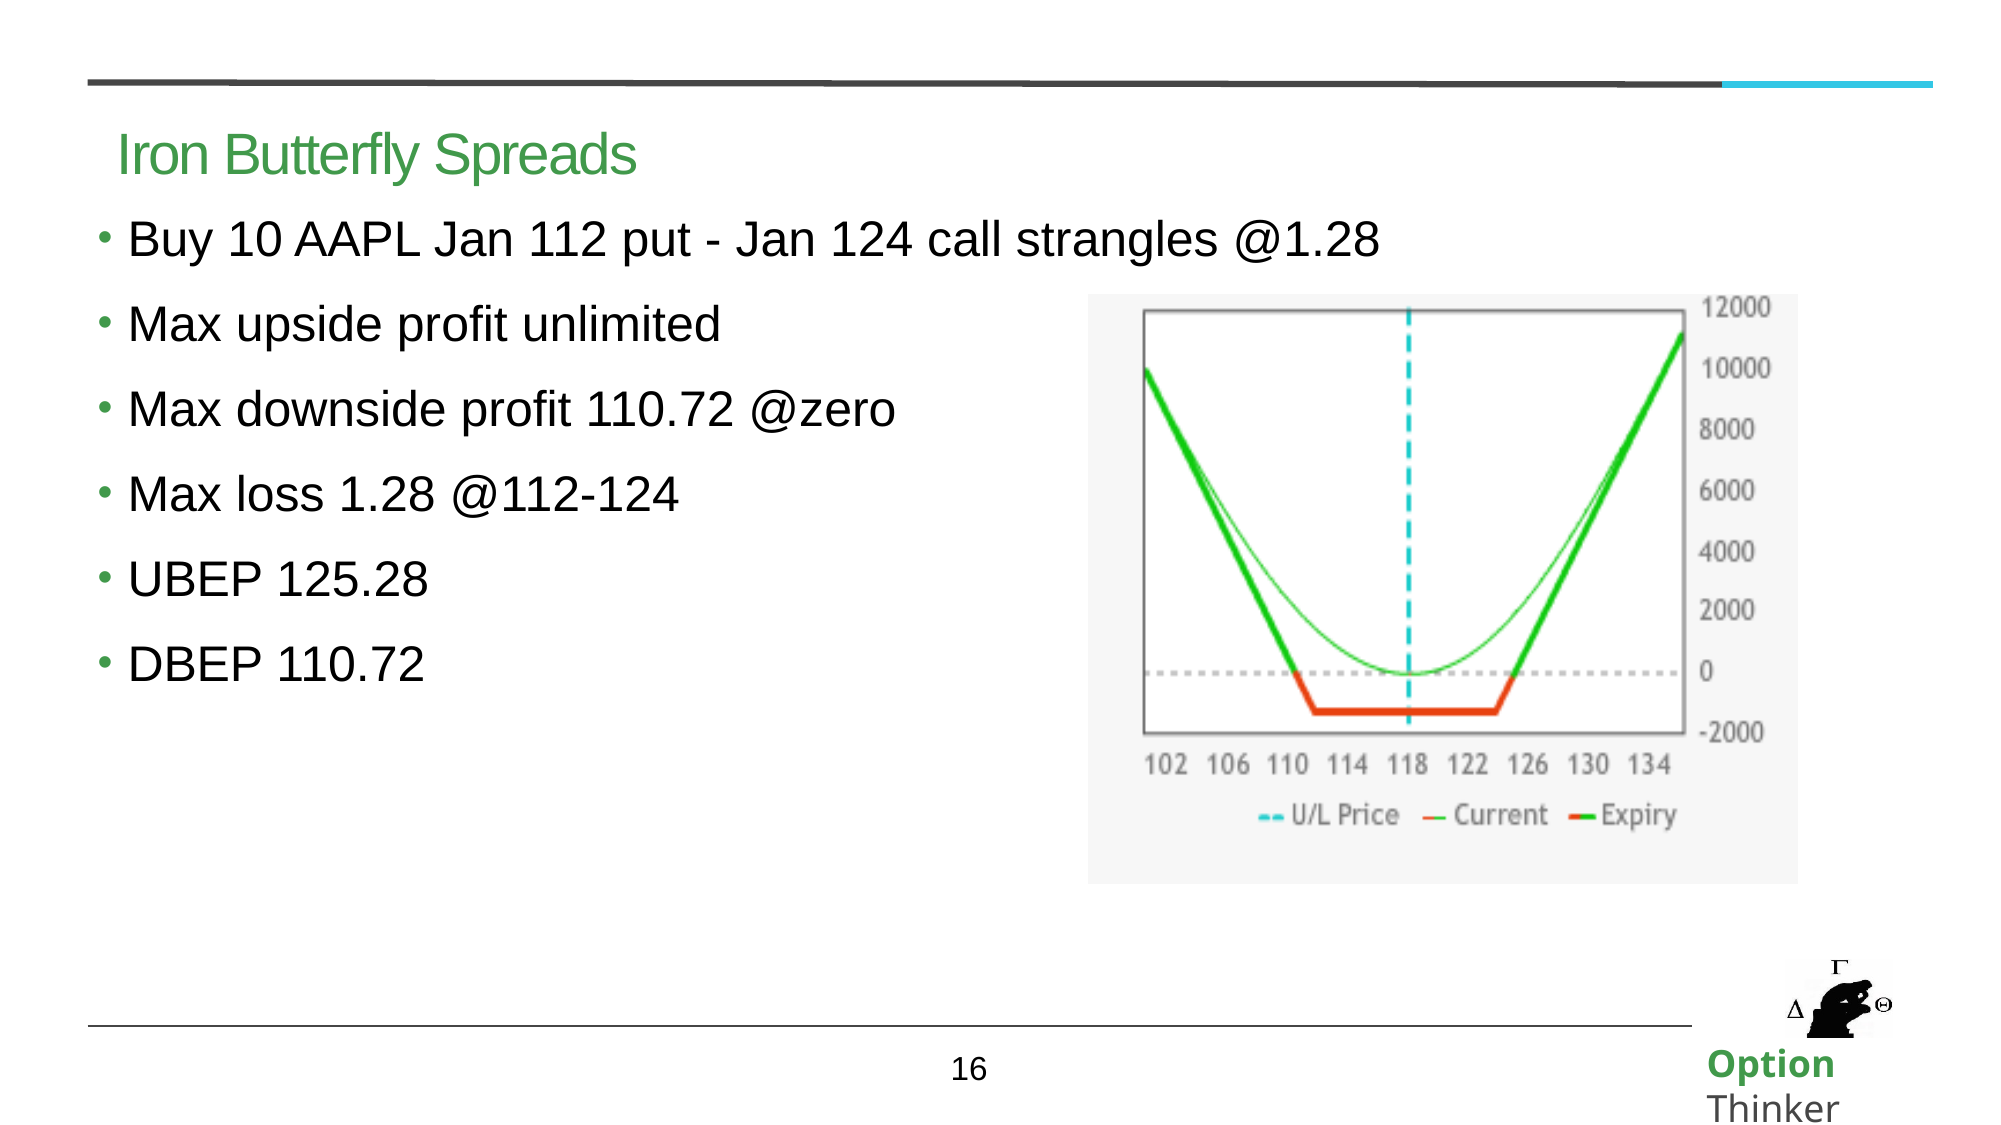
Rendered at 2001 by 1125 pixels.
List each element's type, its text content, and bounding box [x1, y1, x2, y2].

list Buy 10 AAPL Jan 112 put - Jan 124 call strangles @1.28 Max upside profit unlimited Max downside profit 110.72 @zero Max loss 1.28 @112-124 UBEP 125.28 DBEP 110.72 [82, 198, 1883, 931]
picture [1088, 294, 1798, 884]
picture [1785, 959, 1893, 1038]
title Iron Butterfly Spreads [101, 102, 1902, 199]
